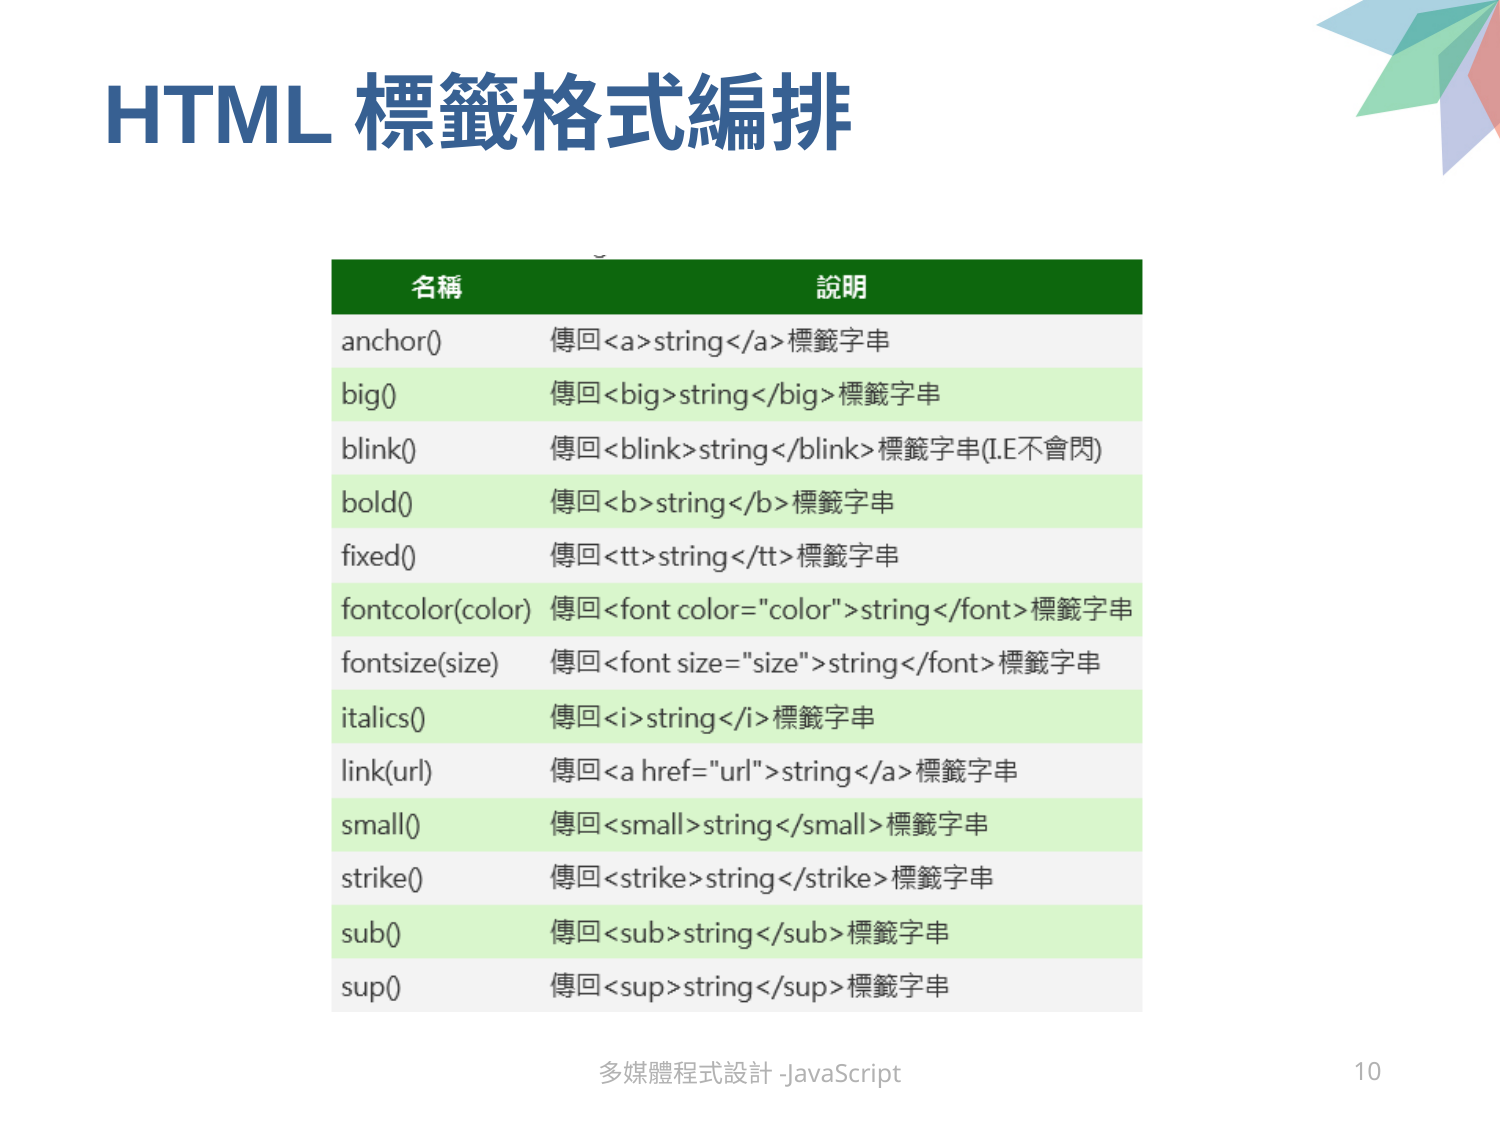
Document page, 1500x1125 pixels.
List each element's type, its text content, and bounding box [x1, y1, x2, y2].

title HTML標籤格式編排 [88, 7, 1397, 213]
footer 多媒體程式設計-JavaScript [496, 1042, 1004, 1103]
slide_number 10 [1059, 1042, 1397, 1103]
picture [0, 0, 1500, 1125]
